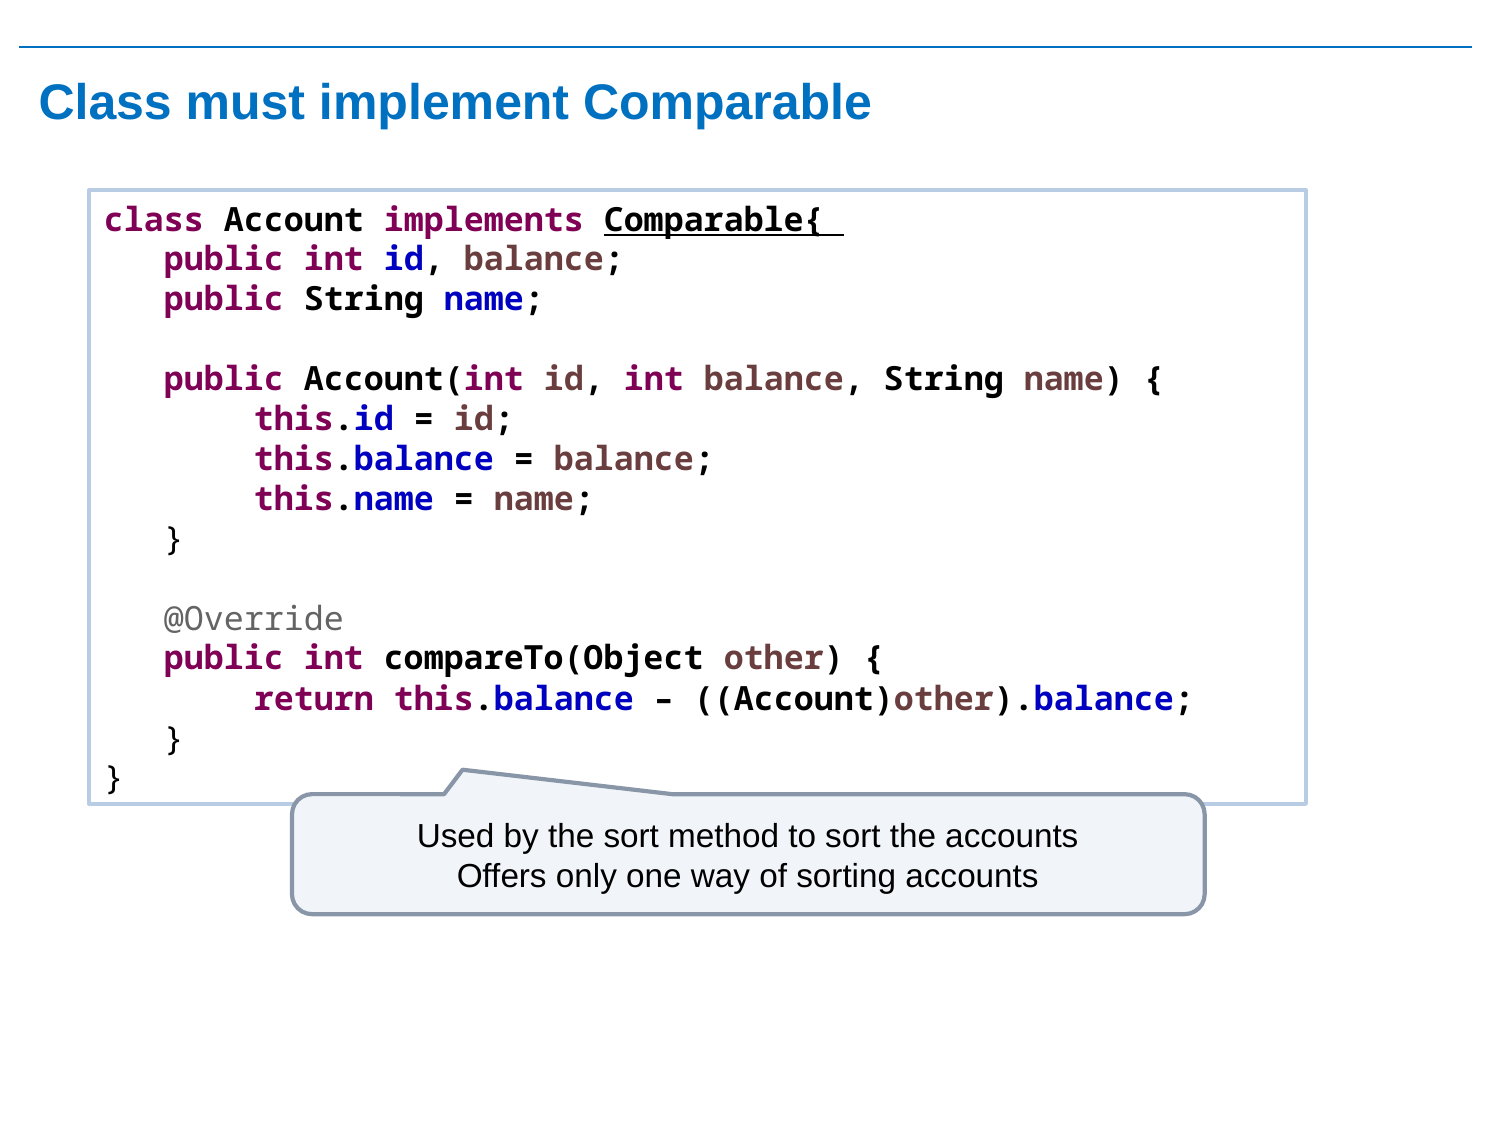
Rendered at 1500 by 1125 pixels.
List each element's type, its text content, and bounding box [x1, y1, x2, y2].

text_box Used by the sort method to sort the accounts Offers only one way of sorting accounts [289, 767, 1207, 917]
text_box class Account implements Comparable{ public int id, balance; public String name; public Account(int id, int balance, String name) { this.id = id; this.balance = balance; this.name = name; } @Override public int compareTo(Object other) { return this.balance – ((Account)other).balance; } } [87, 188, 1308, 806]
title Class must implement Comparable [23, 58, 1465, 141]
